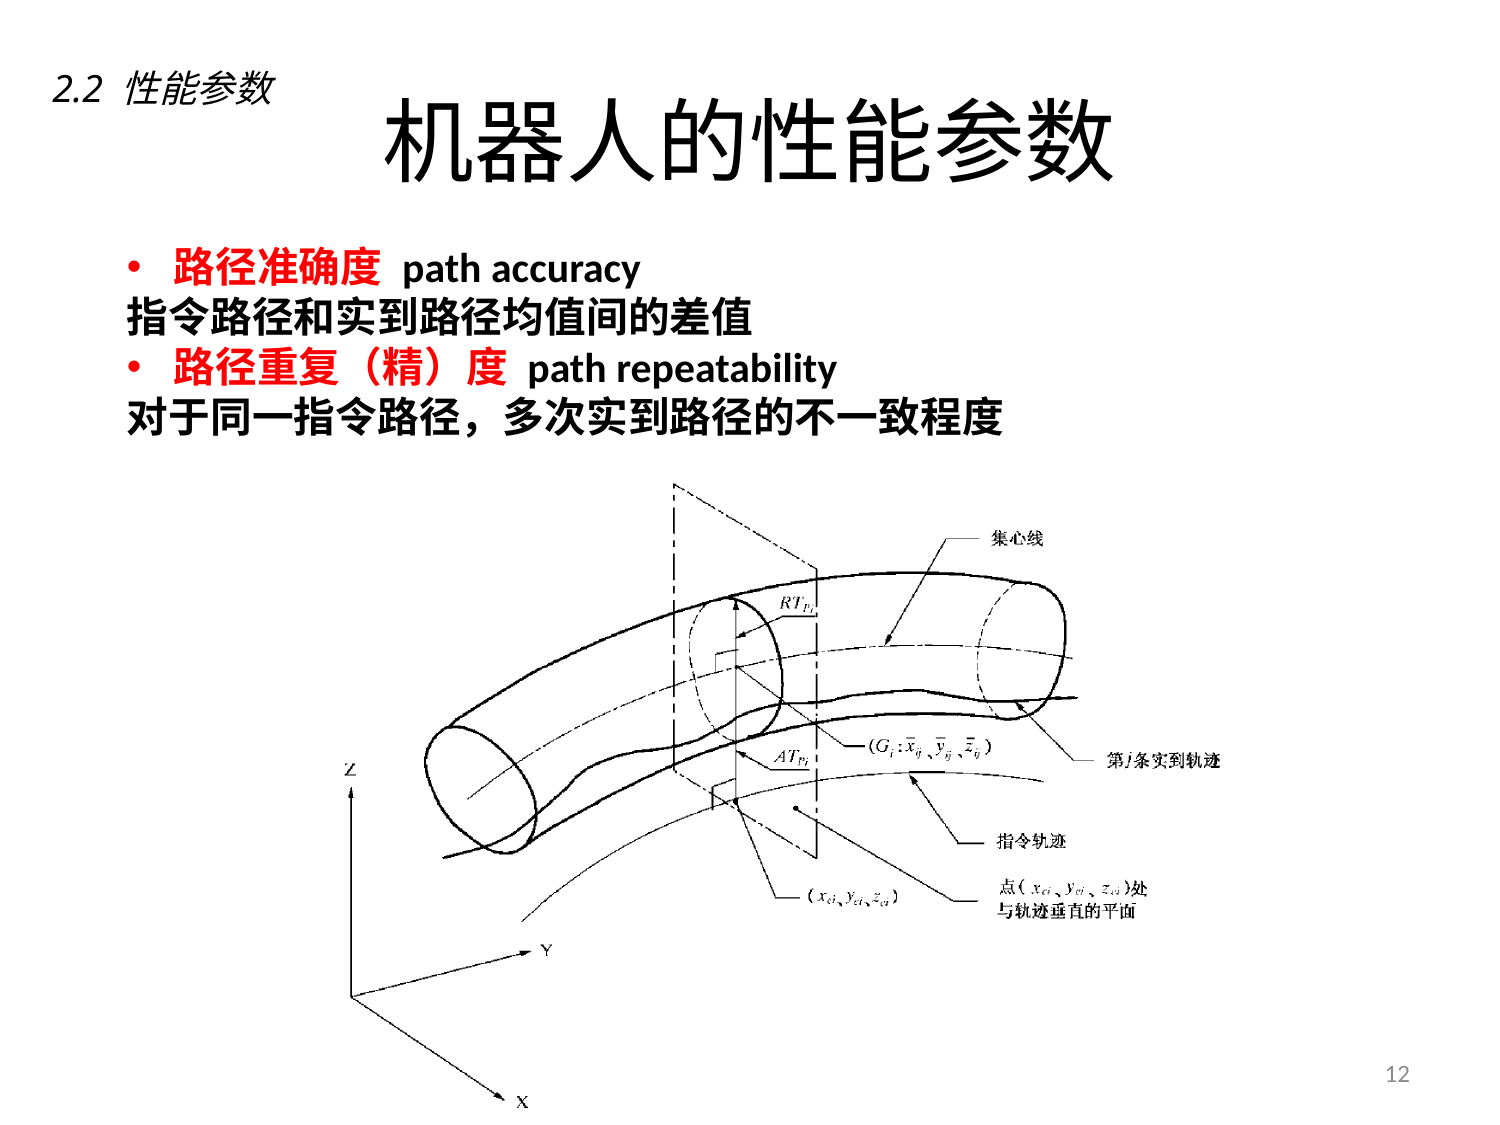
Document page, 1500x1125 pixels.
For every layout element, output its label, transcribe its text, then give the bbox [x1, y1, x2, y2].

slide_number 12 [1263, 1042, 1425, 1103]
picture [324, 467, 1259, 1108]
title 机器人的性能参数 [75, 45, 1425, 233]
text_box 2.2 性能参数 [37, 49, 479, 125]
text_box 路径准确度 path accuracy 指令路径和实到路径均值间的差值 路径重复（精）度 path repeatability 对于同一指令路径，多次实到路径的不一致程度 [112, 233, 1376, 449]
